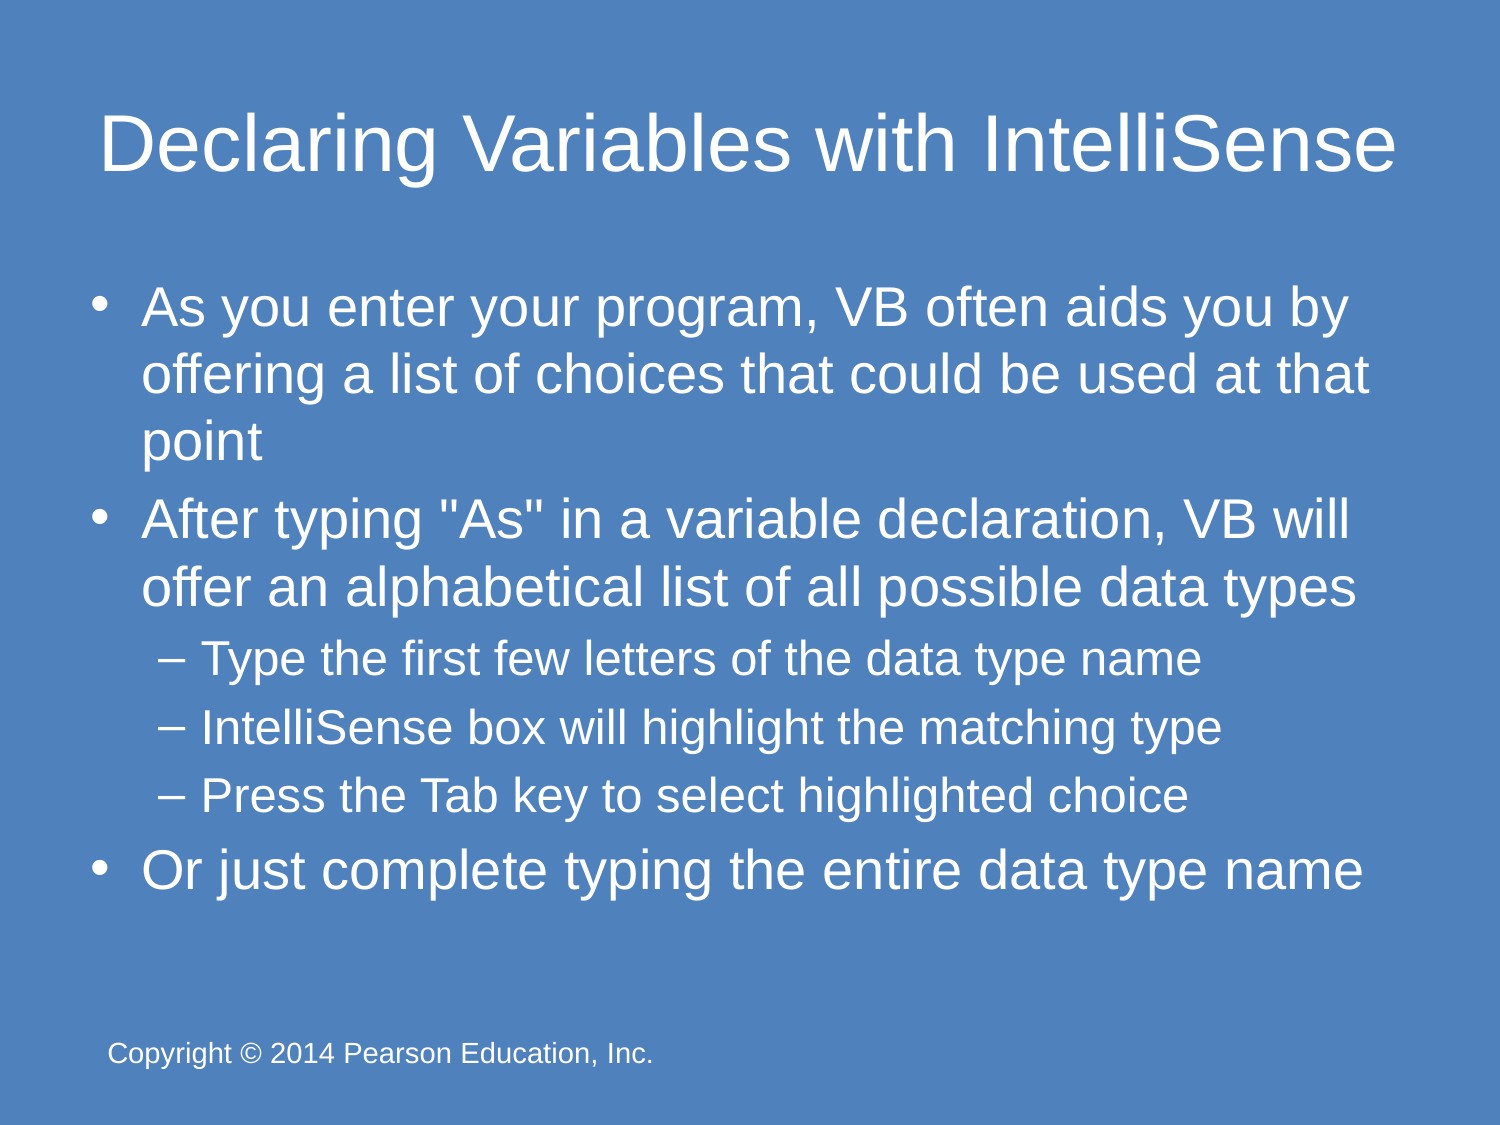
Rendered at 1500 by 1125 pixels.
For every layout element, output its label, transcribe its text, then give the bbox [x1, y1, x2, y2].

title Declaring Variables with IntelliSense [75, 45, 1425, 233]
list As you enter your program, VB often aids you by offering a list of choices that could be used at that point After typing "As" in a variable declaration, VB will offer an alphabetical list of all possible data types Type the first few letters of the data type name IntelliSense box will highlight the matching type Press the Tab key to select highlighted choice Or just complete typing the entire data type name [75, 262, 1425, 1005]
